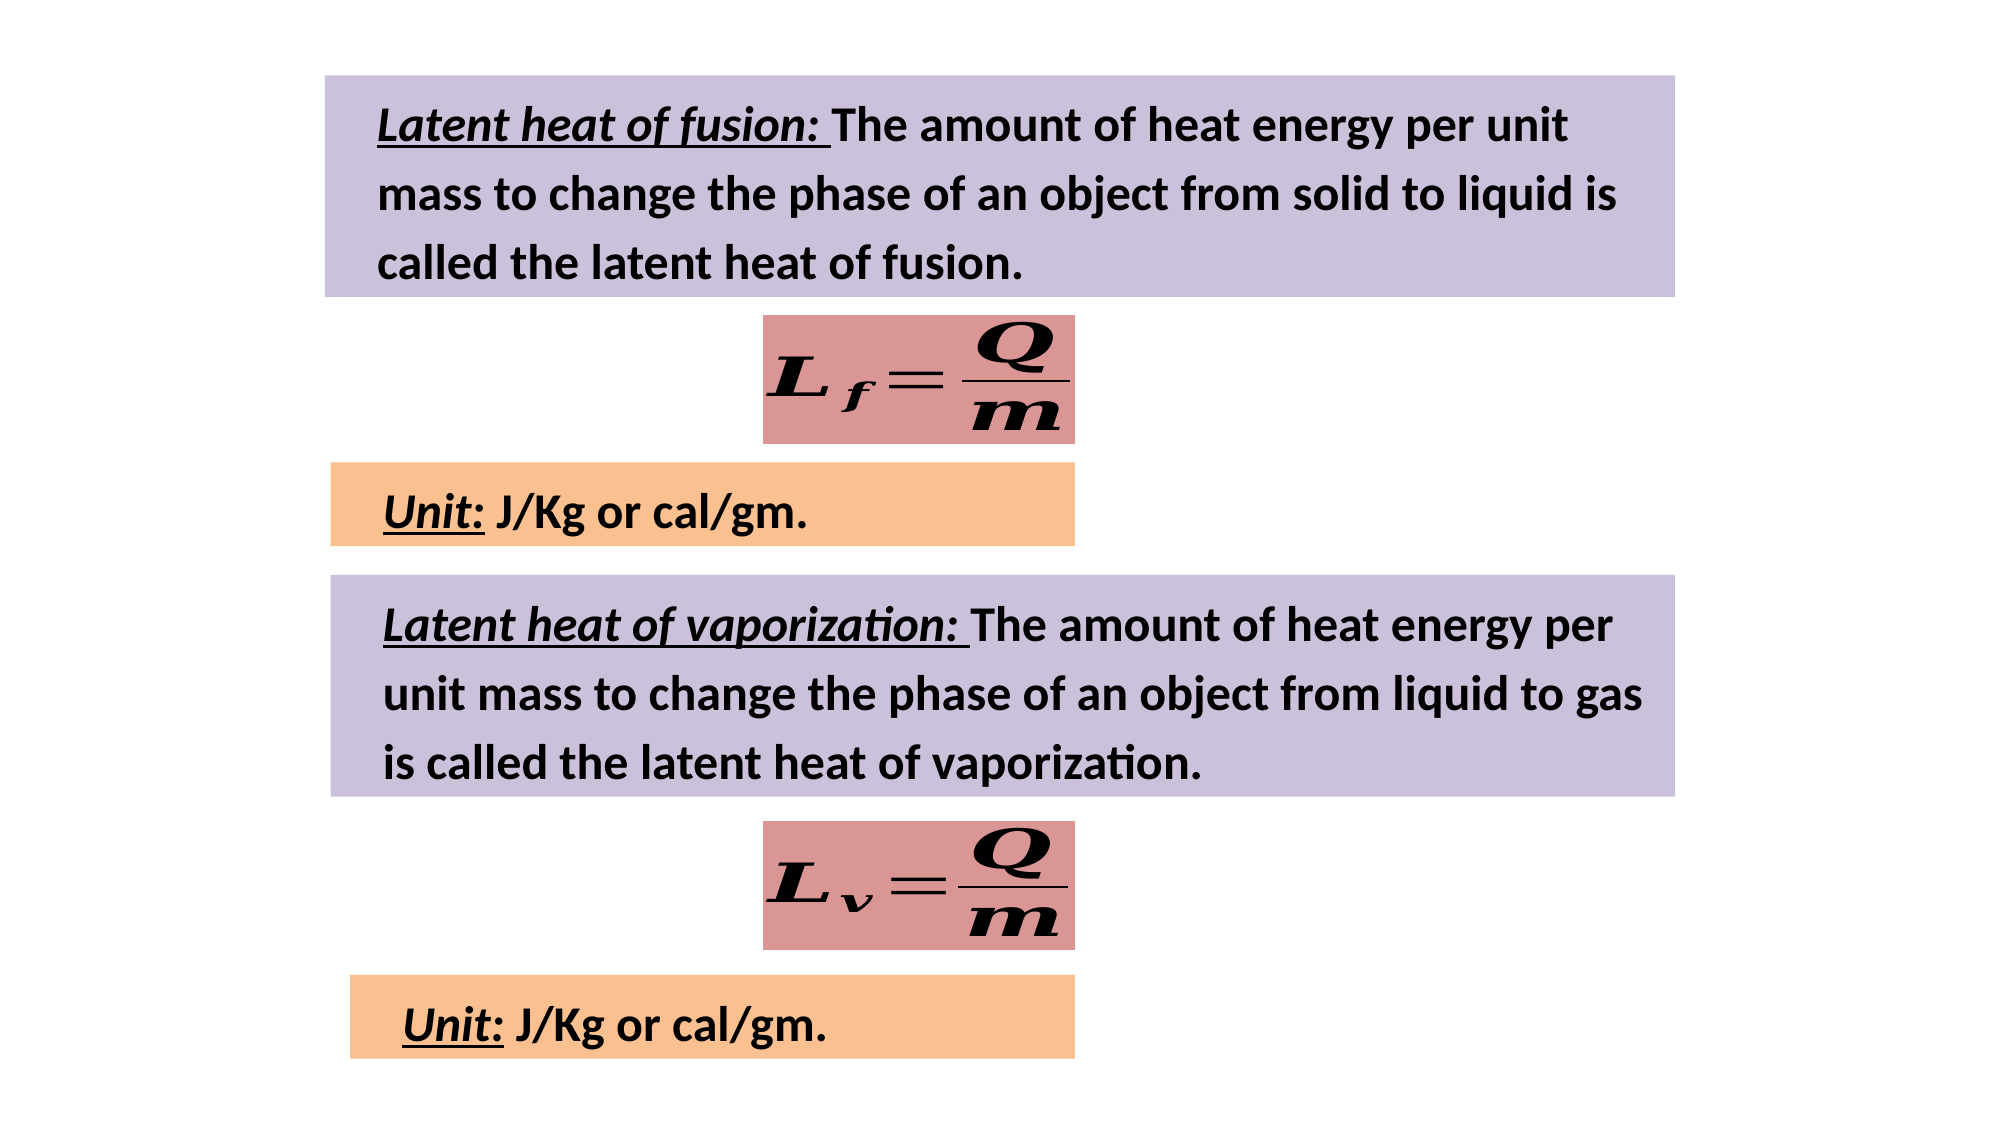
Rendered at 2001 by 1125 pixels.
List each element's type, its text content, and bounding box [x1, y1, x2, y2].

text_box Latent heat of fusion: The amount of heat energy per unit mass to change the phase of an object from solid to liquid is called the latent heat of fusion. [324, 75, 1675, 297]
text_box Unit: J/Kg or cal/gm. [330, 462, 1075, 547]
text_box Unit: J/Kg or cal/gm. [350, 974, 1075, 1059]
text_box Latent heat of vaporization: The amount of heat energy per unit mass to change the phase of an object from liquid to gas is called the latent heat of vaporization. [330, 574, 1675, 797]
